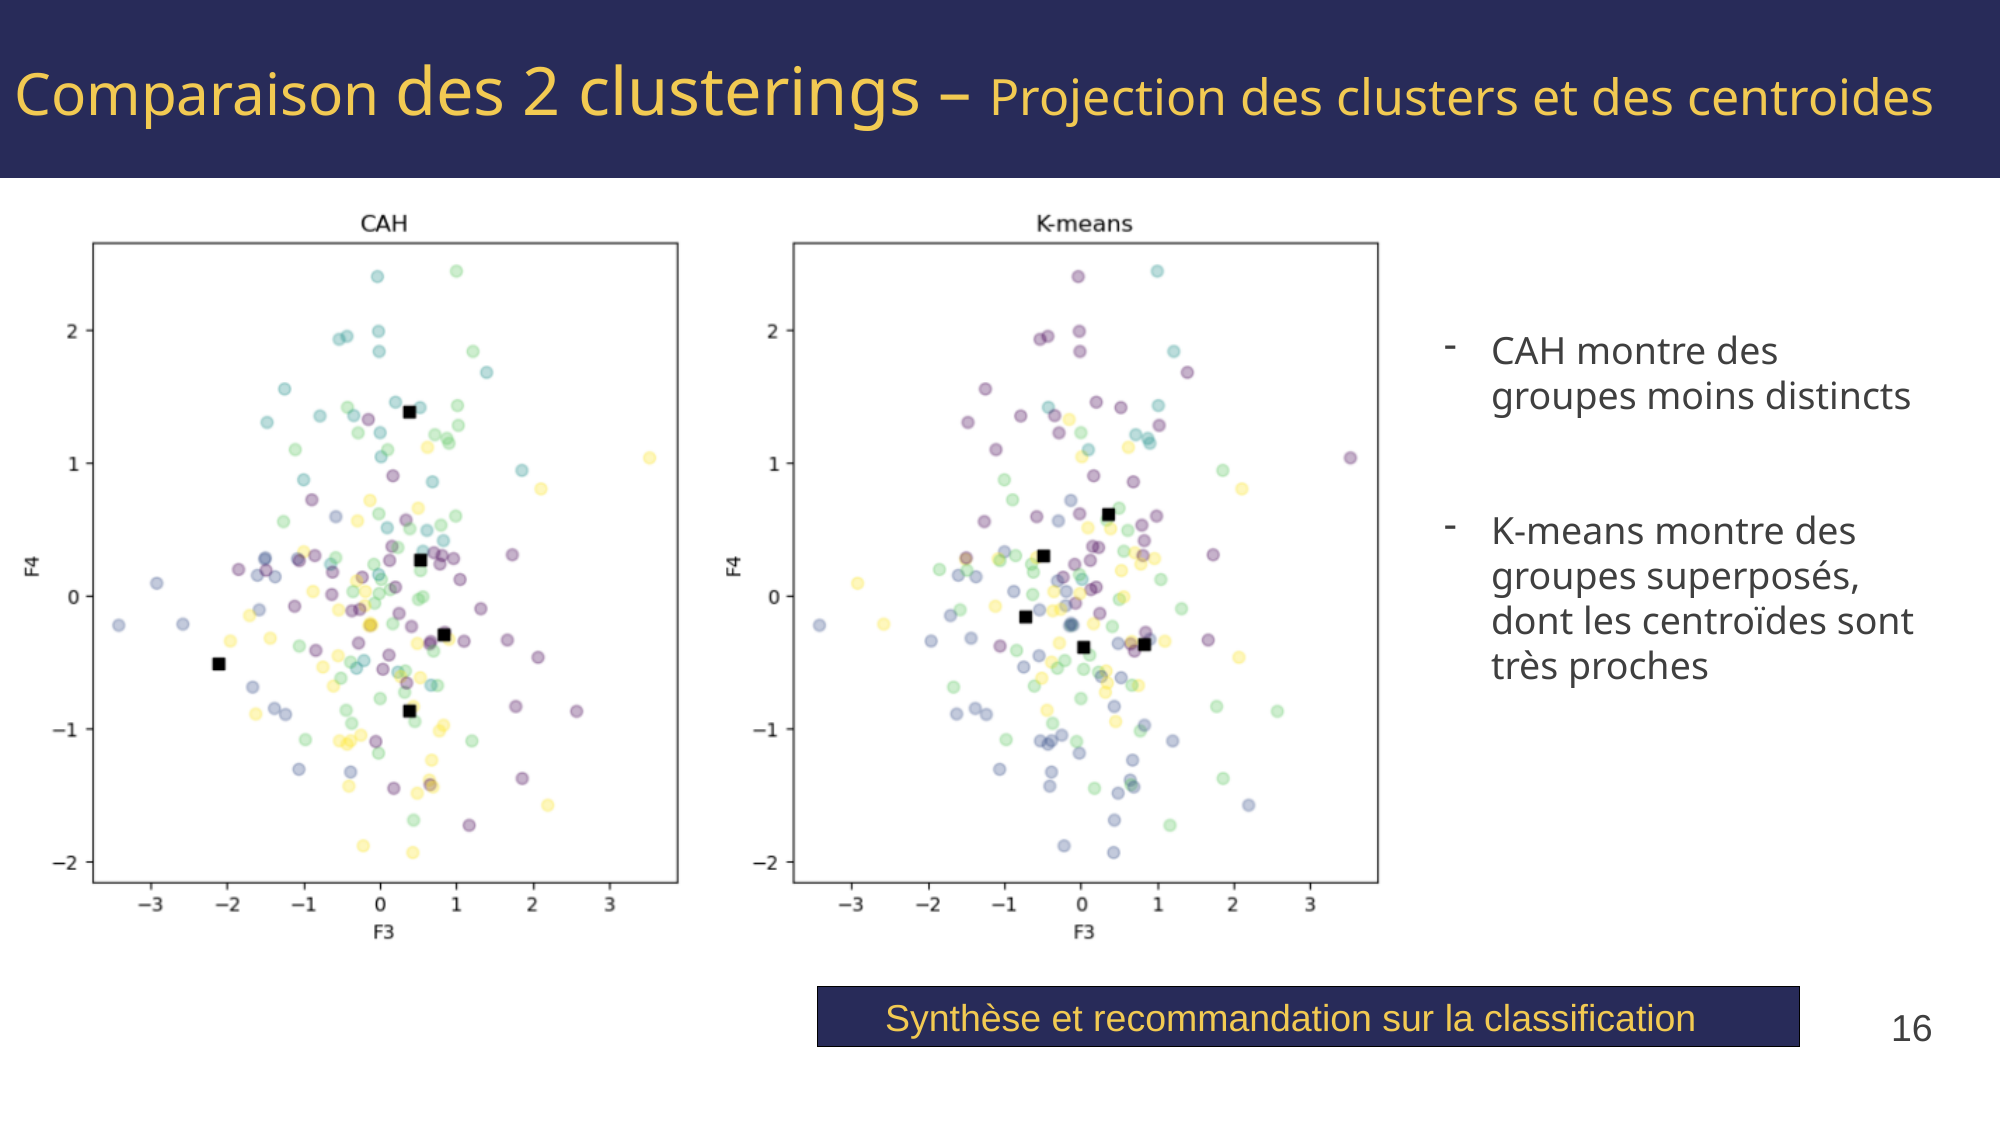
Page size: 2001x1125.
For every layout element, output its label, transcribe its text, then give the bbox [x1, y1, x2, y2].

text_box CAH montre des groupes moins distincts K-means montre des groupes superposés, dont les centroïdes sont très proches [1429, 319, 1943, 695]
text_box Comparaison des 2 clusterings – Projection des clusters et des centroides [0, 0, 2000, 178]
picture [0, 197, 1404, 950]
text_box Synthèse et recommandation sur la classification [817, 986, 1800, 1047]
